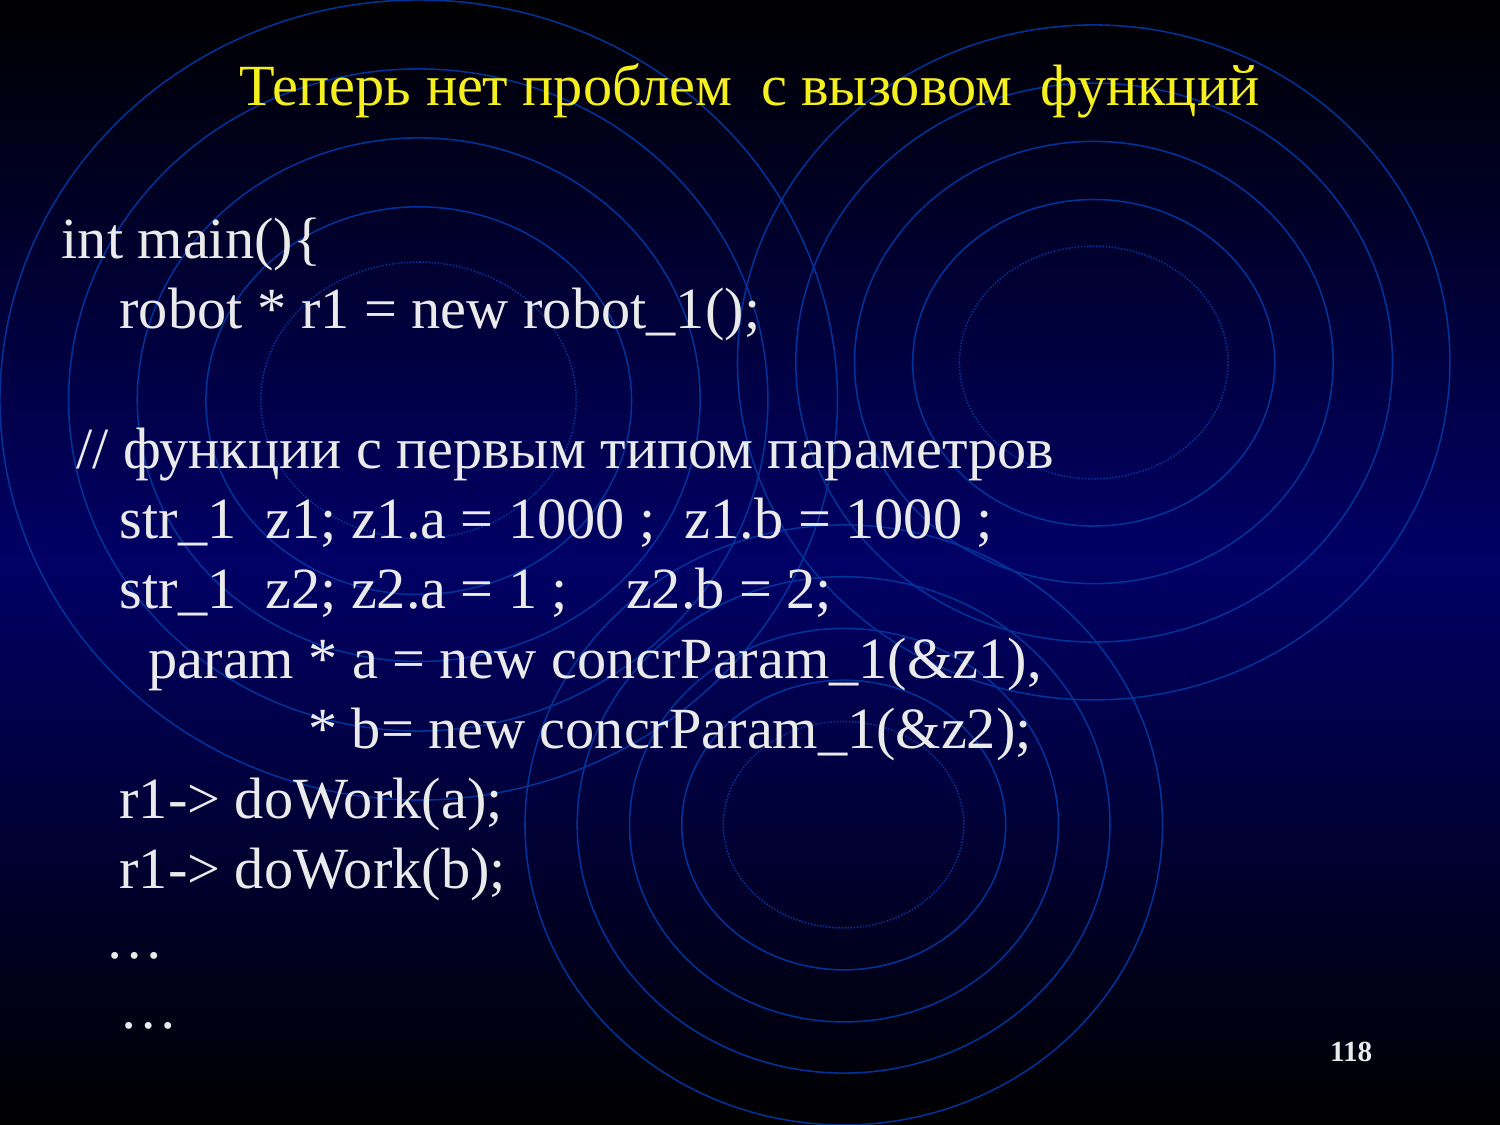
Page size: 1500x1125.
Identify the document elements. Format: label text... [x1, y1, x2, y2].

title Теперь нет проблем с вызовом функций [0, 34, 1500, 130]
text_box int main(){ robot * r1 = new robot_1(); // функции с первым типом параметров str_1 z1; z1.a = 1000 ; z1.b = 1000 ; str_1 z2; z2.a = 1 ; z2.b = 2; param * a = new concrParam_1(&z1), * b= new concrParam_1(&z2); r1-> doWork(a); r1-> doWork(b); … … [46, 193, 1500, 1125]
slide_number 118 [1074, 1024, 1388, 1101]
